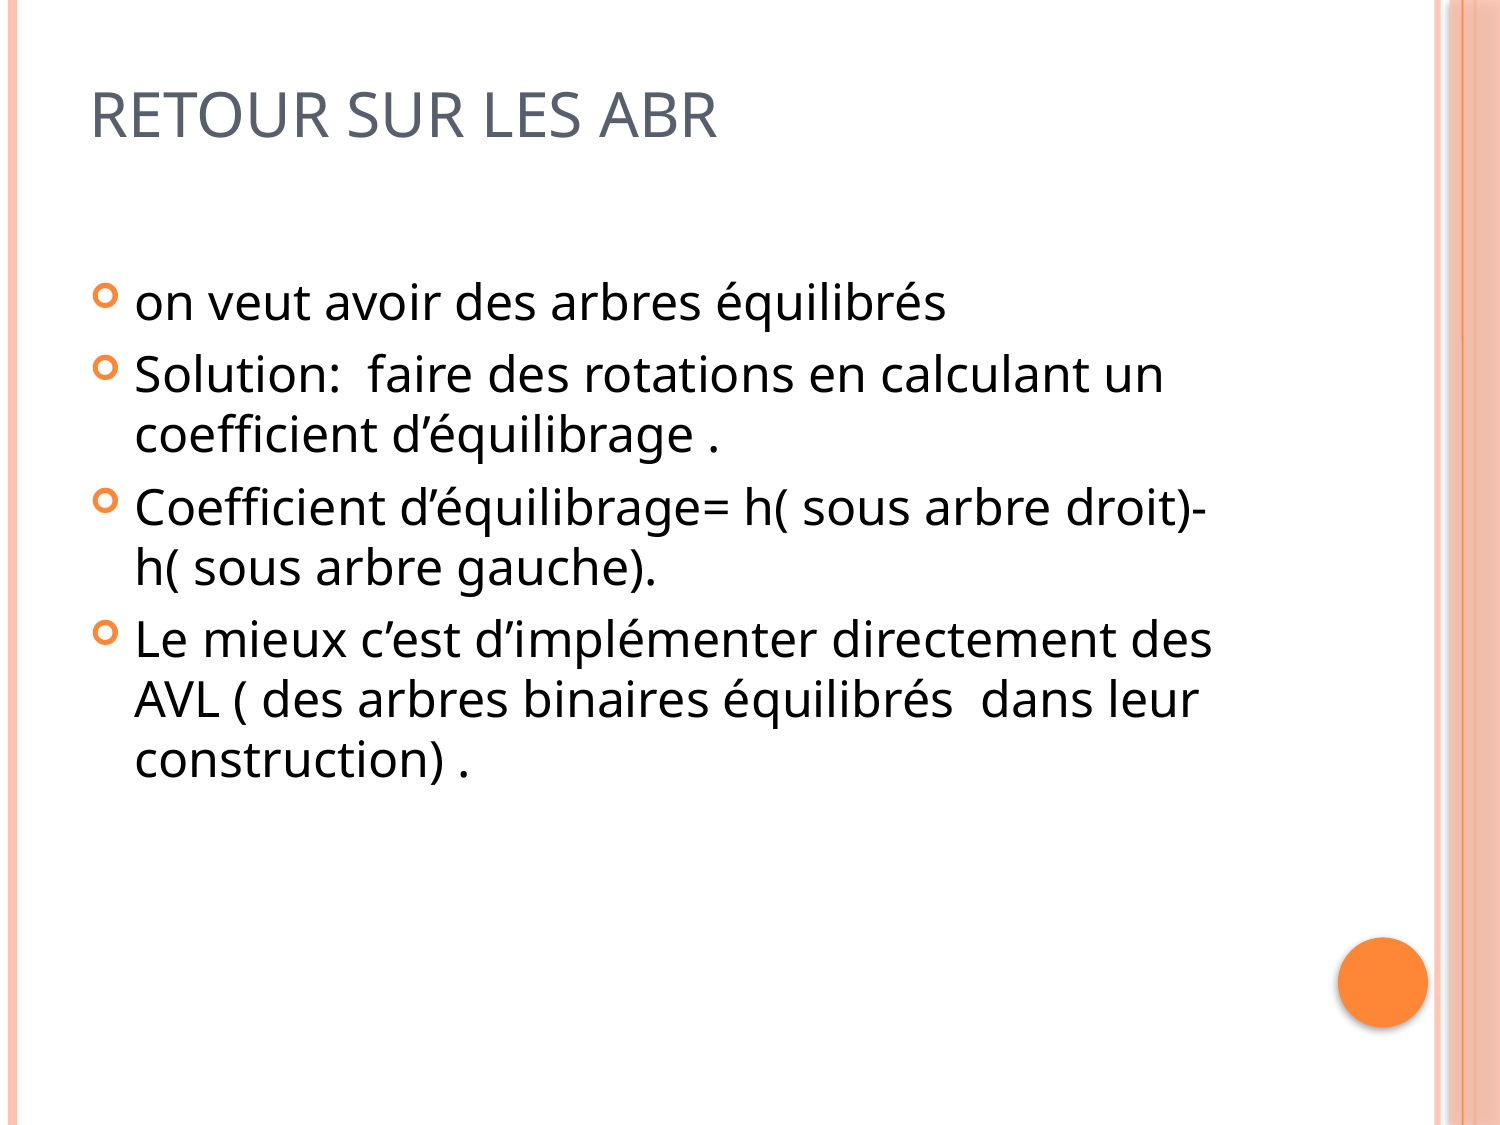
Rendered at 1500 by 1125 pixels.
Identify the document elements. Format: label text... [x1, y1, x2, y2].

title Retour sur les ABR [75, 45, 1300, 233]
list on veut avoir des arbres équilibrés Solution: faire des rotations en calculant un coefficient d’équilibrage . Coefficient d’équilibrage= h( sous arbre droit)- h( sous arbre gauche). Le mieux c’est d’implémenter directement des AVL ( des arbres binaires équilibrés dans leur construction) . [75, 262, 1300, 1062]
